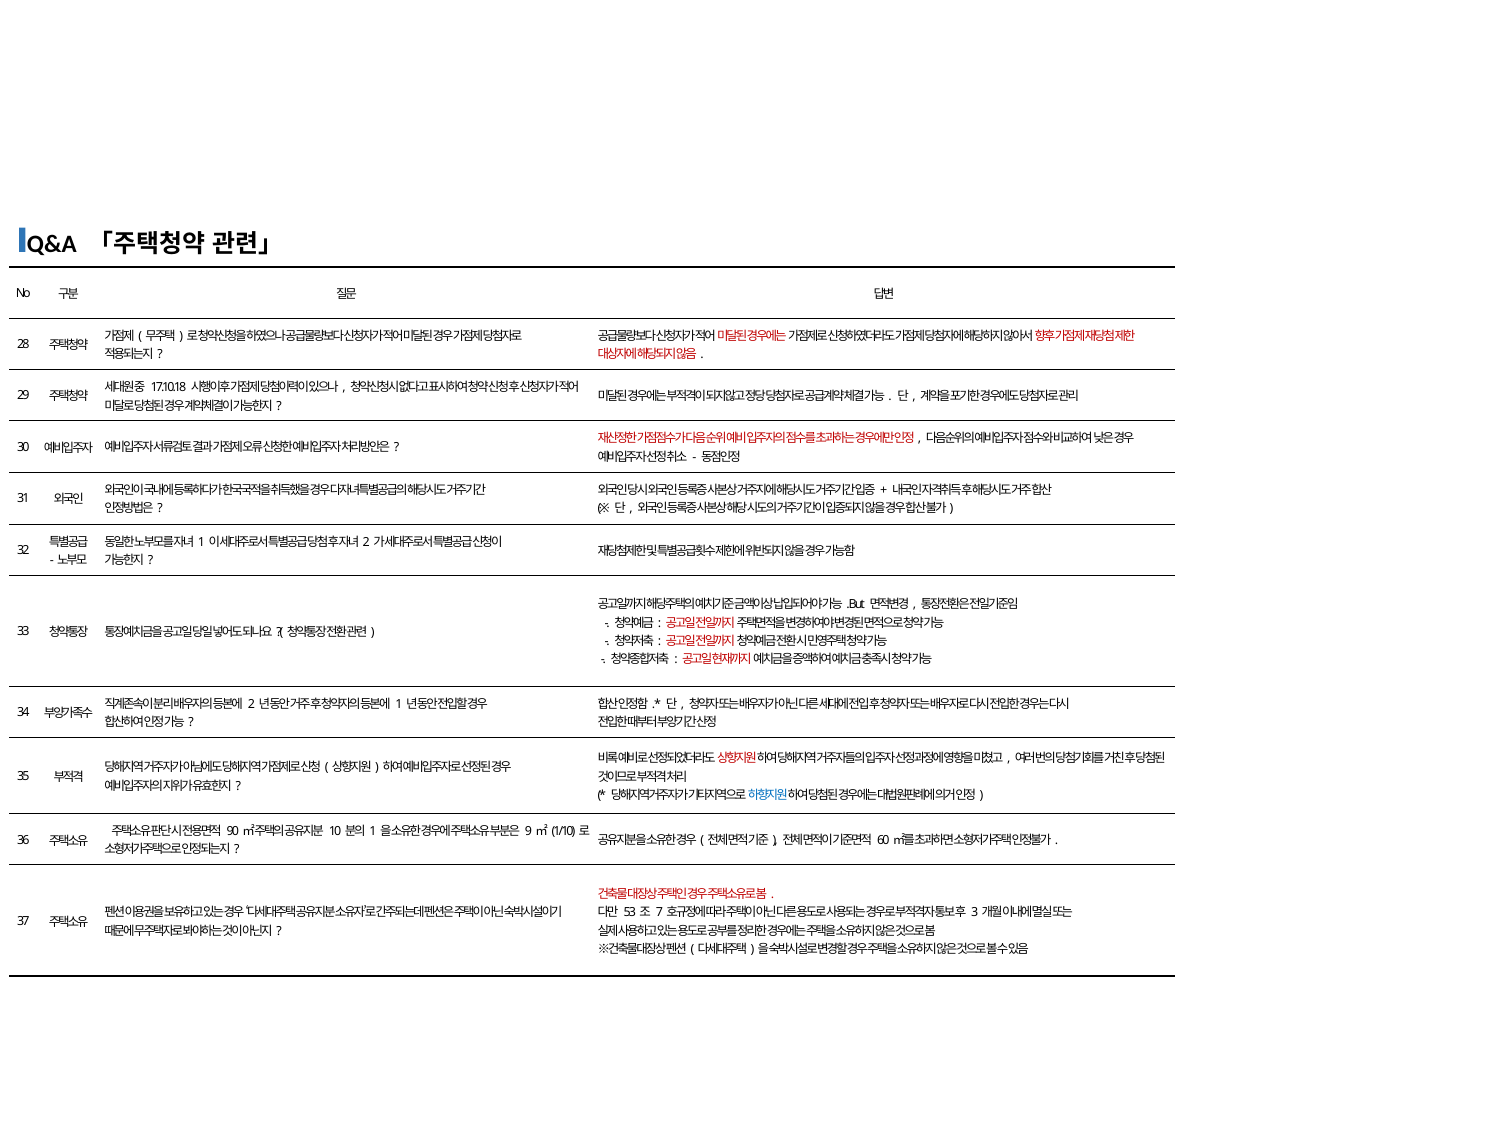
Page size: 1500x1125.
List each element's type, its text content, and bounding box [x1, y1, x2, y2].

table_cell 동일한 노부모를 자녀1이 세대주로서 특별공급 당첨 후 자녀2가 세대주로서 특별공급 신청이 가능한지? [100, 525, 593, 575]
table_cell 35 [9, 738, 37, 813]
table_header 질문 [100, 268, 593, 318]
table_cell 30 [9, 421, 37, 472]
table_cell 공급물량보다 신청자가 적어 미달된 경우에는 가점제로 신청하였더라도 가점제 당첨자에 해당하지 않아서 향후 가점제 재당첨 제한 대상자에 해당되지 않음. [593, 319, 1175, 369]
table_cell 외국인 당시 외국인 등록증 사본상 거주지에 해당시도 거주기간 입증 + 내국인 자격취득 후 해당시도 거주 합산 (※ 단, 외국인 등록증 사본상 해당 시도의 거주기간이 입증되지 않을 경우 합산 불가) [593, 473, 1175, 524]
table_cell 외국인 [37, 473, 100, 524]
table_cell 주택소유 [37, 865, 100, 975]
table_cell 재당첨제한 및 특별공급횟수 제한에 위반되지 않을 경우 가능함 [593, 525, 1175, 575]
table_cell 37 [9, 865, 37, 975]
table_cell 31 [9, 473, 37, 524]
table_cell 주택청약 [37, 370, 100, 420]
table_cell 29 [9, 370, 37, 420]
table_header 답변 [593, 268, 1175, 318]
table_cell 합산 인정함. * 단, 청약자 또는 배우자가 아닌 다른 세대에 전입 후 청약자 또는 배우자로 다시 전입한 경우는 다시 전입한 때부터 부양기간 산정 [593, 687, 1175, 737]
table_cell 36 [9, 814, 37, 864]
table_cell 특별공급 -노부모 [37, 525, 100, 575]
table_cell 가점제(무주택)로 청약신청을 하였으나 공급물량보다 신청자가 적어 미달된 경우 가점제 당첨자로 적용되는지? [100, 319, 593, 369]
table_cell 비록 예비로 선정되었더라도 상향지원하여 당해지역 거주자들의 입주자 선정과정에 영향을 미쳤고, 여러 번의 당첨기회를 거친 후 당첨된 것이므로 부적격 처리 (* 당해지역거주자가 기타지역으로 하향지원하여 당첨된 경우에는 대법원판례에 의거 인정) [593, 738, 1175, 813]
table_cell 32 [9, 525, 37, 575]
table_cell 주택청약 [37, 319, 100, 369]
table_header 구분 [37, 268, 100, 318]
table_cell 직계존속이 분리 배우자의 등본에 2년 동안 거주 후 청약자의 등본에 1년 동안 전입할 경우 합산하여 인정 가능? [100, 687, 593, 737]
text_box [18, 219, 292, 266]
table_cell 부적격 [37, 738, 100, 813]
table_cell 예비입주자 [37, 421, 100, 472]
table_cell 주택소유 판단 시 전용면적 90㎡ 주택의 공유지분 10분의1을 소유한 경우에 주택소유 부분은 9㎡(1/10)로 소형저가주택으로 인정되는지? [100, 814, 593, 864]
table_cell 주택소유 [37, 814, 100, 864]
table_cell 청약통장 [37, 576, 100, 686]
table_cell 건축물 대장상 주택인 경우 주택소유로 봄. 다만 53조 7호규정에 따라 주택이 아닌 다른 용도로 사용되는 경우로 부적격자 통보 후 3개월 이내에 멸실 또는 실제 사용하고 있는 용도로 공부를 정리한 경우에는 주택을 소유하지 않은 것으로 봄 ※건축물대장상 펜션(다세대주택)을 숙박시설로 변경할 경우 주택을 소유하지 않은 것으로 볼 수 있음 [593, 865, 1175, 975]
table_cell 당해지역 거주자가 아님에도 당해지역 가점제로 신청(상향지원)하여 예비입주자로 선정된 경우 예비입주자의 지위가 유효한지? [100, 738, 593, 813]
table_cell 외국인이 국내에 등록하다가 한국국적을 취득했을 경우 다자녀특별공급의 해당시도 거주기간 인정방법은? [100, 473, 593, 524]
table_cell 재산정한 가점점수가 다음 순위 예비 입주자의 점수를 초과하는 경우에만 인정, 다음순위의 예비입주자 점수와 비교하여 낮은 경우 예비입주자 선정 취소 - 동점인정 [593, 421, 1175, 472]
table_cell 28 [9, 319, 37, 369]
table_cell 펜션 이용권을 보유하고 있는 경우 ‘다세대주택 공유지분 소유자’로 간주되는데 펜션은 주택이 아닌 숙박시설이기 때문에 무주택자로 봐야하는 것이 아닌지? [100, 865, 593, 975]
table_cell 세대원 중 17.10.18 시행이후 가점제 당첨이력이 있으나, 청약신청시 없다고 표시하여 청약 신청 후 신청자가 적어 미달로 당첨된 경우 계약체결이 가능한지? [100, 370, 593, 420]
table_cell 공유지분을 소유한 경우(전체 면적 기준), 전체 면적이 기준면적 60㎡를 초과하면 소형저가주택 인정불가. [593, 814, 1175, 864]
table_cell 33 [9, 576, 37, 686]
table_cell 34 [9, 687, 37, 737]
table_cell 예비입주자 서류검토 결과 가점제 오류 신청한 예비입주자 처리방안은? [100, 421, 593, 472]
table_cell 미달된 경우에는 부적격이 되지않고 정당 당첨자로 공급계약 체결 가능. 단, 계약을 포기한 경우에도 당첨자로 관리 [593, 370, 1175, 420]
table_cell 공고일까지 해당주택의 예치기준 금액이상 납입되어야 가능. But 면적변경, 통장전환은 전일기준임 -. 청약예금: 공고일 전일까지 주택면적을 변경하여야 변경된 면적으로 청약 가능 -. 청약저축: 공고일 전일까지 청약예금 전환 시 민영주택 청약 가능 -. 청약종합저축 : 공고일 현재까지 예치금을 증액하여 예치금 충족시 청약 가능 [593, 576, 1175, 686]
table_header No [9, 268, 37, 318]
table_cell 부양가족수 [37, 687, 100, 737]
table_cell 통장예치금을 공고일 당일 넣어도 되나요?(청약통장 전환 관련) [100, 576, 593, 686]
